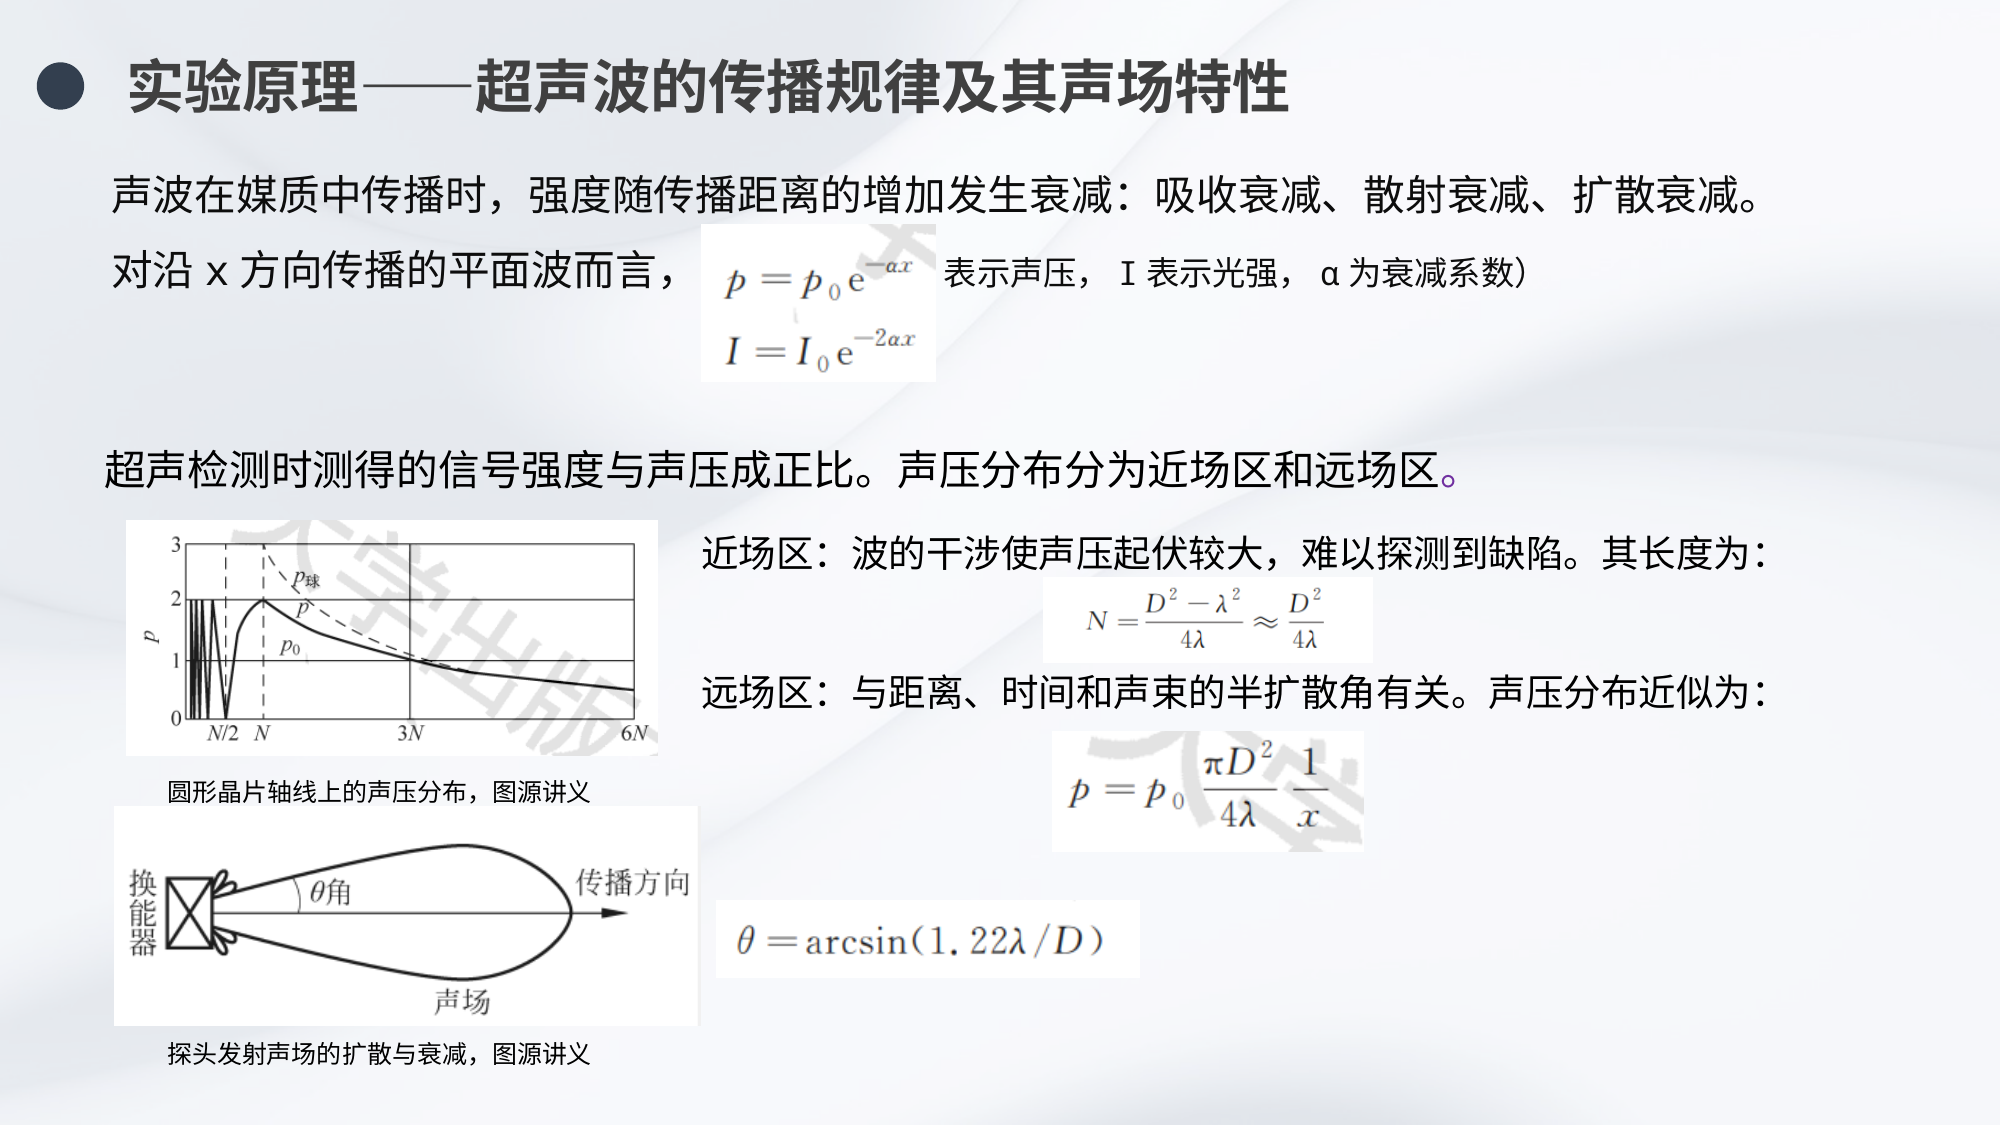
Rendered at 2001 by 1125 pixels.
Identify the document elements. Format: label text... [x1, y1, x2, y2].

picture [716, 900, 1140, 978]
text_box 超声检测时测得的信号强度与声压成正比。声压分布分为近场区和远场区。 [89, 436, 1707, 502]
text_box 探头发射声场的扩散与衰减，图源讲义 [152, 1031, 628, 1076]
picture [701, 224, 936, 382]
picture [126, 520, 658, 756]
text_box 声波在媒质中传播时，强度随传播距离的增加发生衰减：吸收衰减、散射衰减、扩散衰减。 对沿x方向传播的平面波而言， （p表示声压，I表示光强，α为衰减系数） [96, 135, 1830, 301]
picture [1052, 731, 1364, 852]
text_box 实验原理——超声波的传播规律及其声场特性 [111, 43, 1325, 128]
text_box 远场区：与距离、时间和声束的半扩散角有关。声压分布近似为： [686, 661, 1796, 722]
picture [1043, 577, 1373, 663]
text_box 近场区：波的干涉使声压起伏较大，难以探测到缺陷。其长度为： [686, 522, 2000, 583]
picture [114, 806, 702, 1026]
text_box 圆形晶片轴线上的声压分布，图源讲义 [152, 769, 628, 806]
